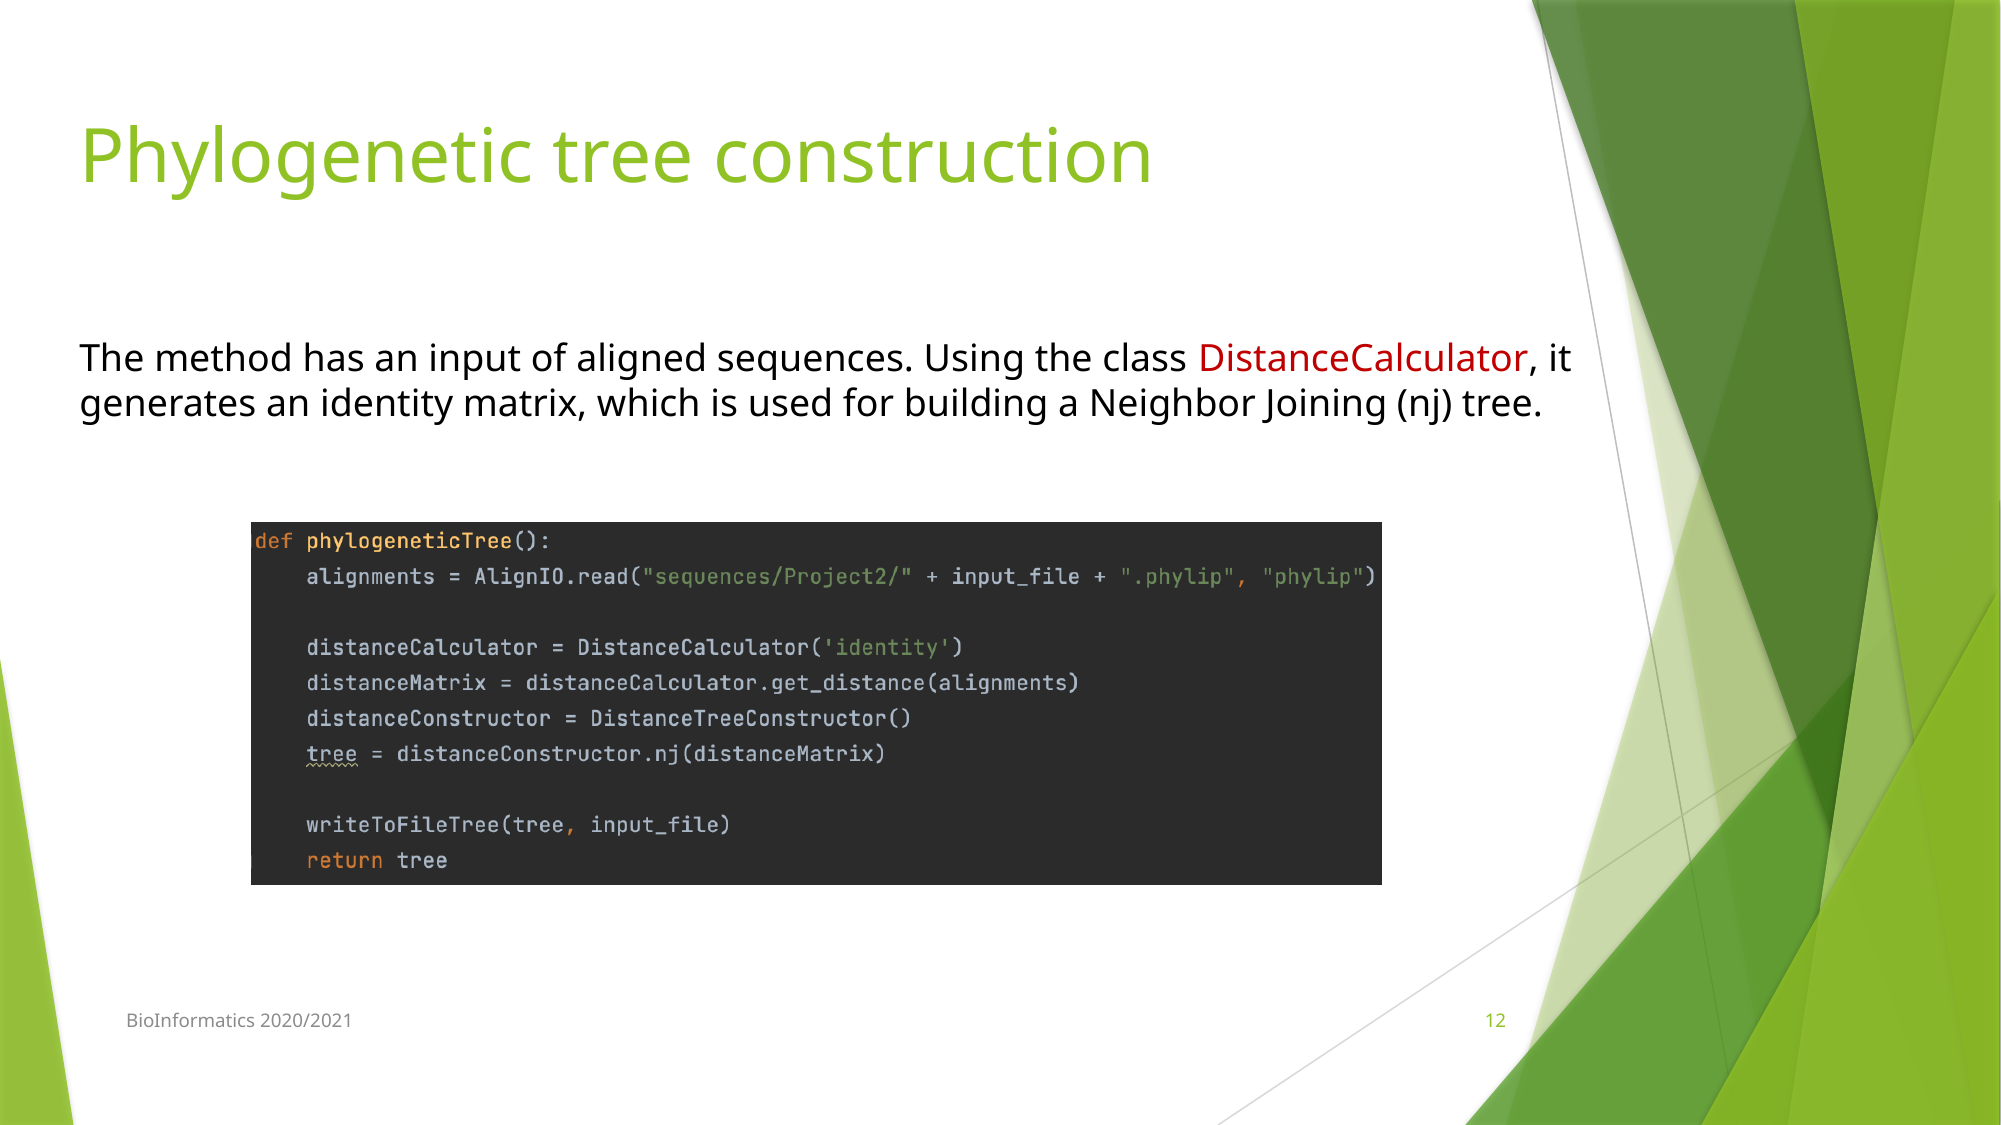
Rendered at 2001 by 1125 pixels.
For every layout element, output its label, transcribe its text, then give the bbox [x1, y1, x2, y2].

footer BioInformatics 2020/2021 [111, 991, 1145, 1051]
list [250, 521, 1382, 886]
slide_number 12 [1409, 991, 1522, 1051]
title Phylogenetic tree construction [64, 99, 1475, 317]
text_box The method has an input of aligned sequences. Using the class DistanceCalculator, it generates an identity matrix, which is used for building a Neighbor Joining (nj) tree. [64, 326, 1609, 431]
